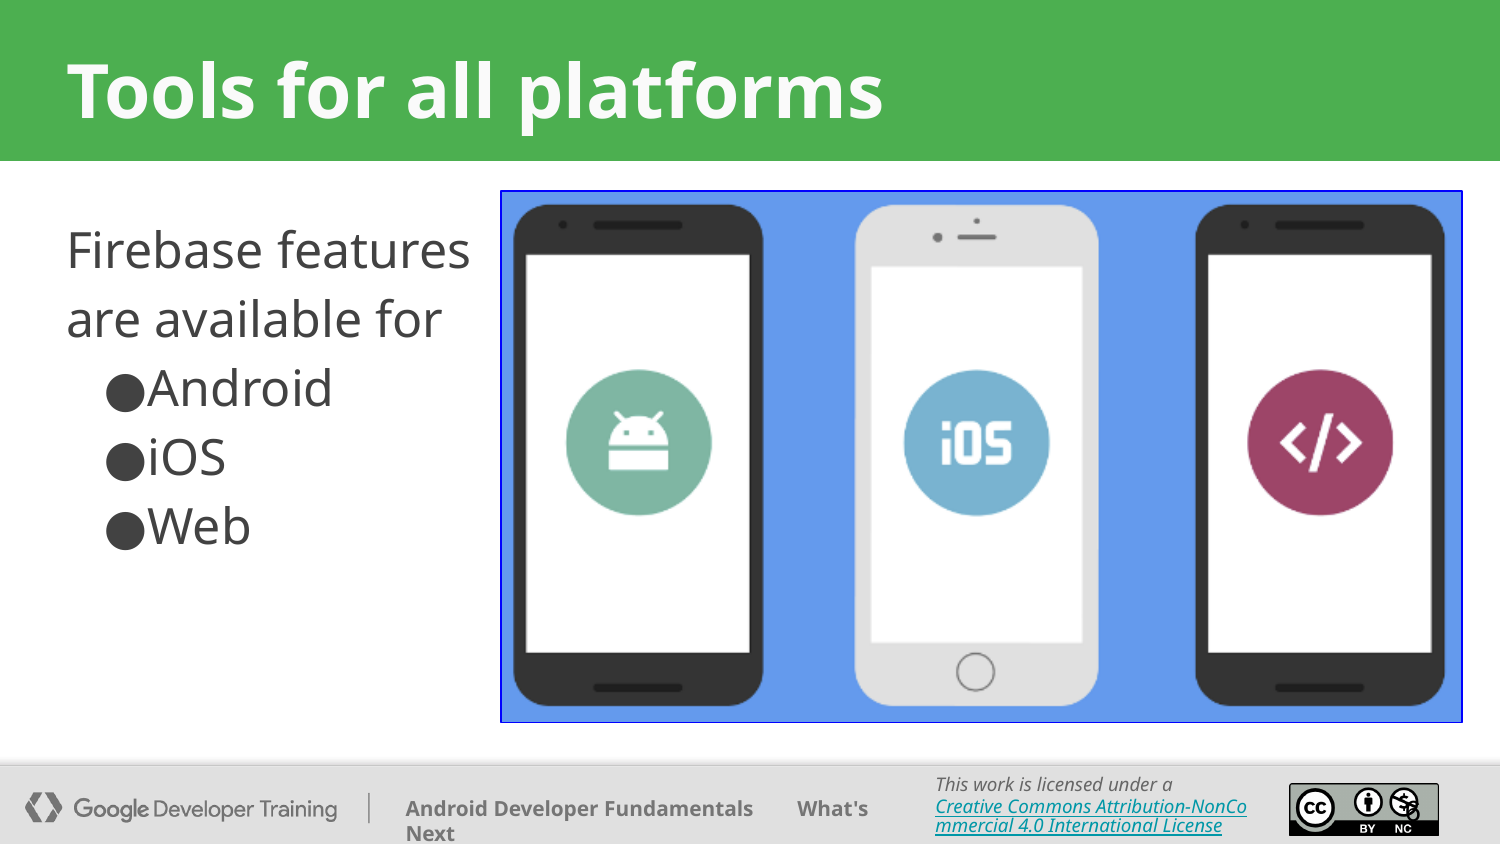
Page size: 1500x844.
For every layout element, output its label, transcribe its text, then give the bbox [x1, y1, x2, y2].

list Firebase features are available for Android iOS Web [51, 194, 497, 712]
title Tools for all platforms [51, 28, 1449, 122]
picture [0, 161, 1500, 844]
slide_number ‹#› [1389, 777, 1480, 842]
